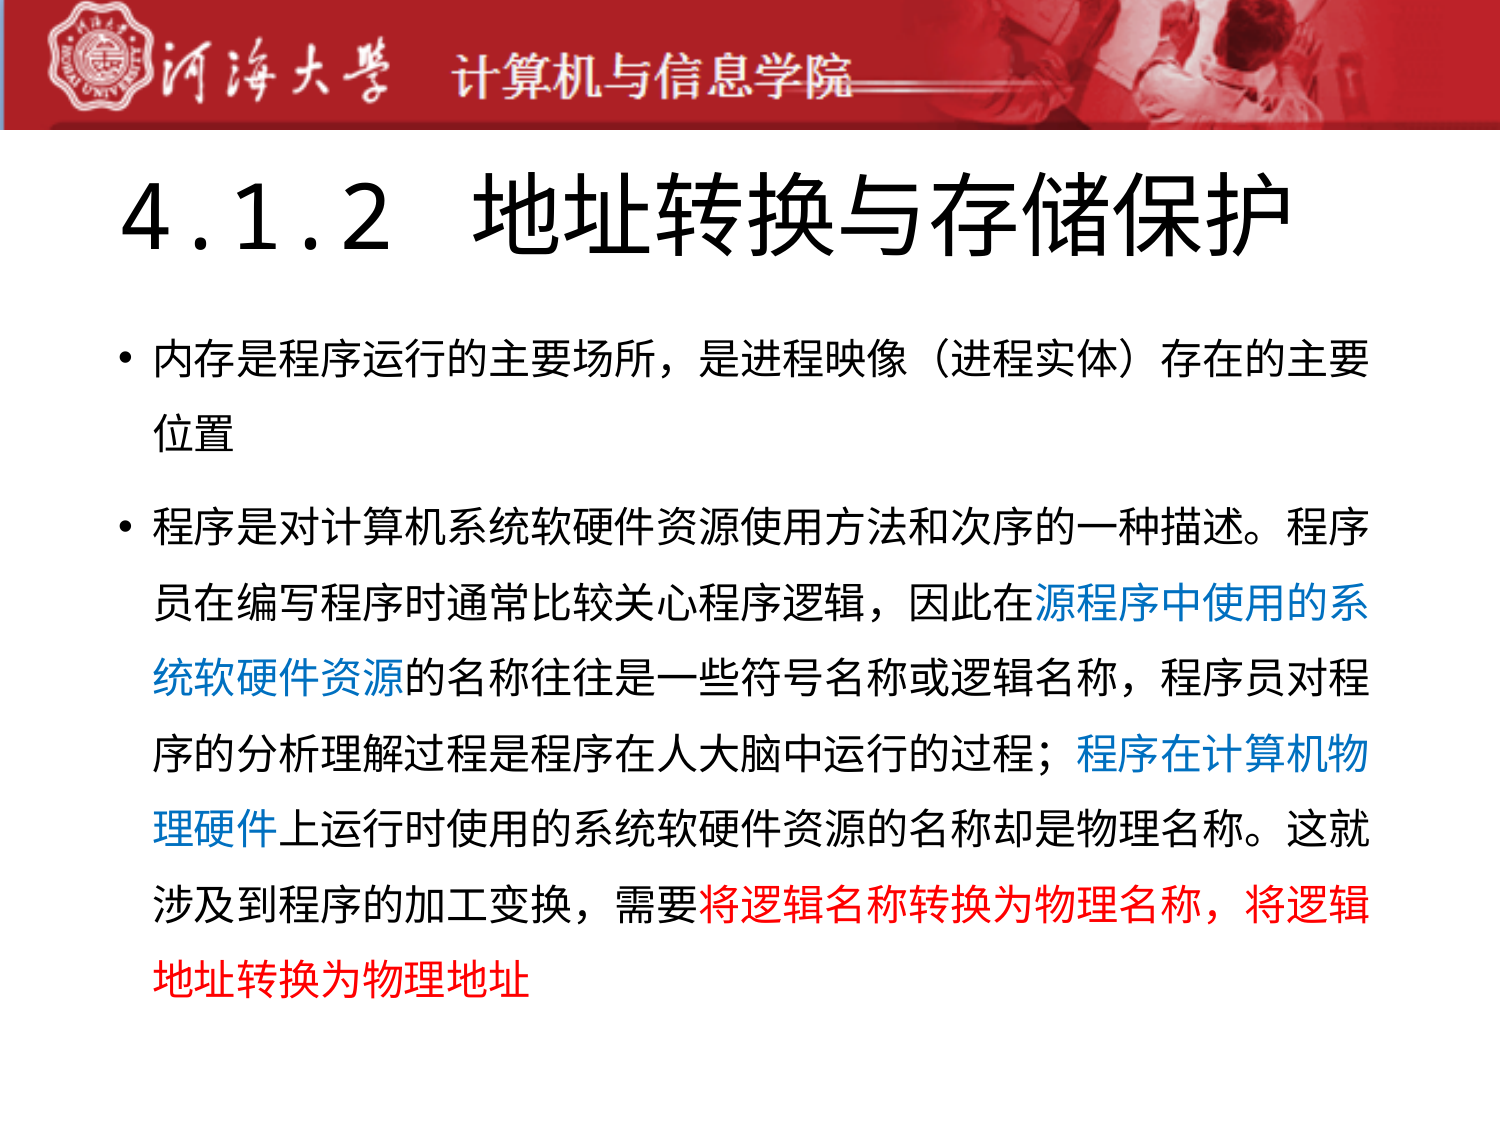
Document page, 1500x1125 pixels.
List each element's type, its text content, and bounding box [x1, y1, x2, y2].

picture [0, 0, 1500, 130]
list 内存是程序运行的主要场所，是进程映像（进程实体）存在的主要位置 程序是对计算机系统软硬件资源使用方法和次序的一种描述。程序员在编写程序时通常比较关心程序逻辑，因此在源程序中使用的系统软硬件资源的名称往往是一些符号名称或逻辑名称，程序员对程序的分析理解过程是程序在人大脑中运行的过程；程序在计算机物理硬件上运行时使用的系统软硬件资源的名称却是物理名称。这就涉及到程序的加工变换，需要将逻辑名称转换为物理名称，将逻辑地址转换为物理地址 [103, 299, 1397, 1014]
title 4.1.2 地址转换与存储保护 [103, 59, 1397, 278]
